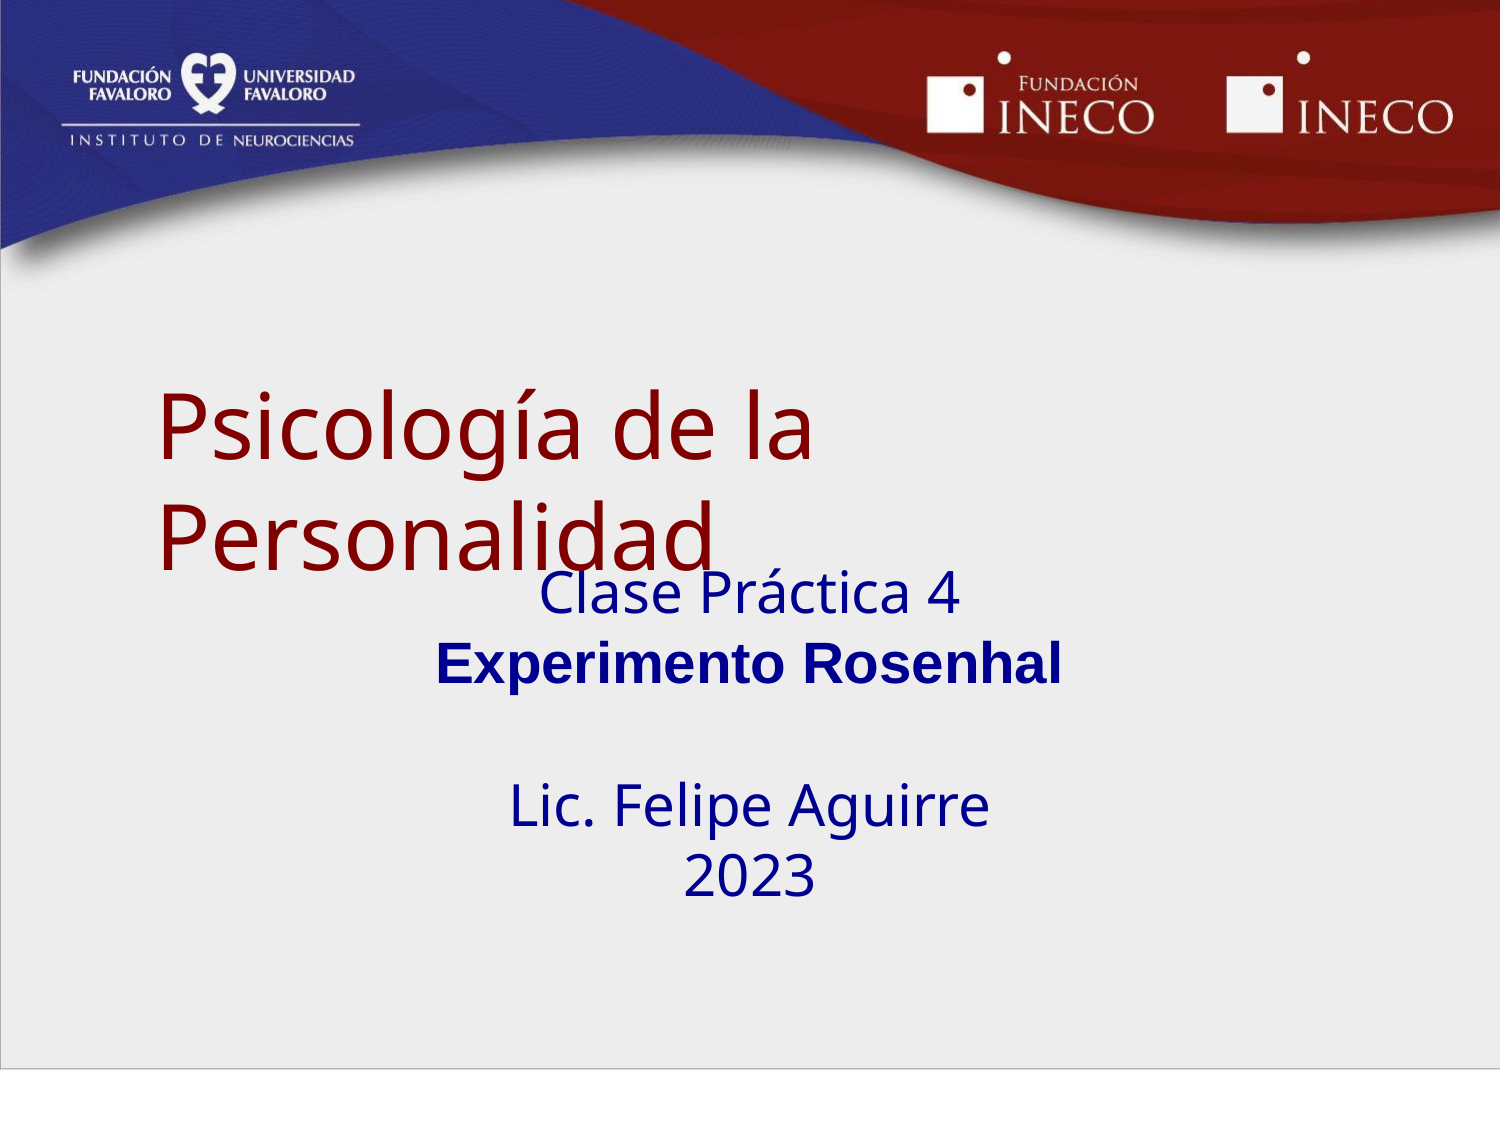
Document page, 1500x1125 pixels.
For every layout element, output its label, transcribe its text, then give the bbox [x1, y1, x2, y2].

title Psicología de la Personalidad [153, 366, 1362, 589]
text_box Clase Práctica 4 Experimento Rosenhal Lic. Felipe Aguirre 2023 [431, 589, 1067, 908]
picture [0, 0, 1500, 1071]
